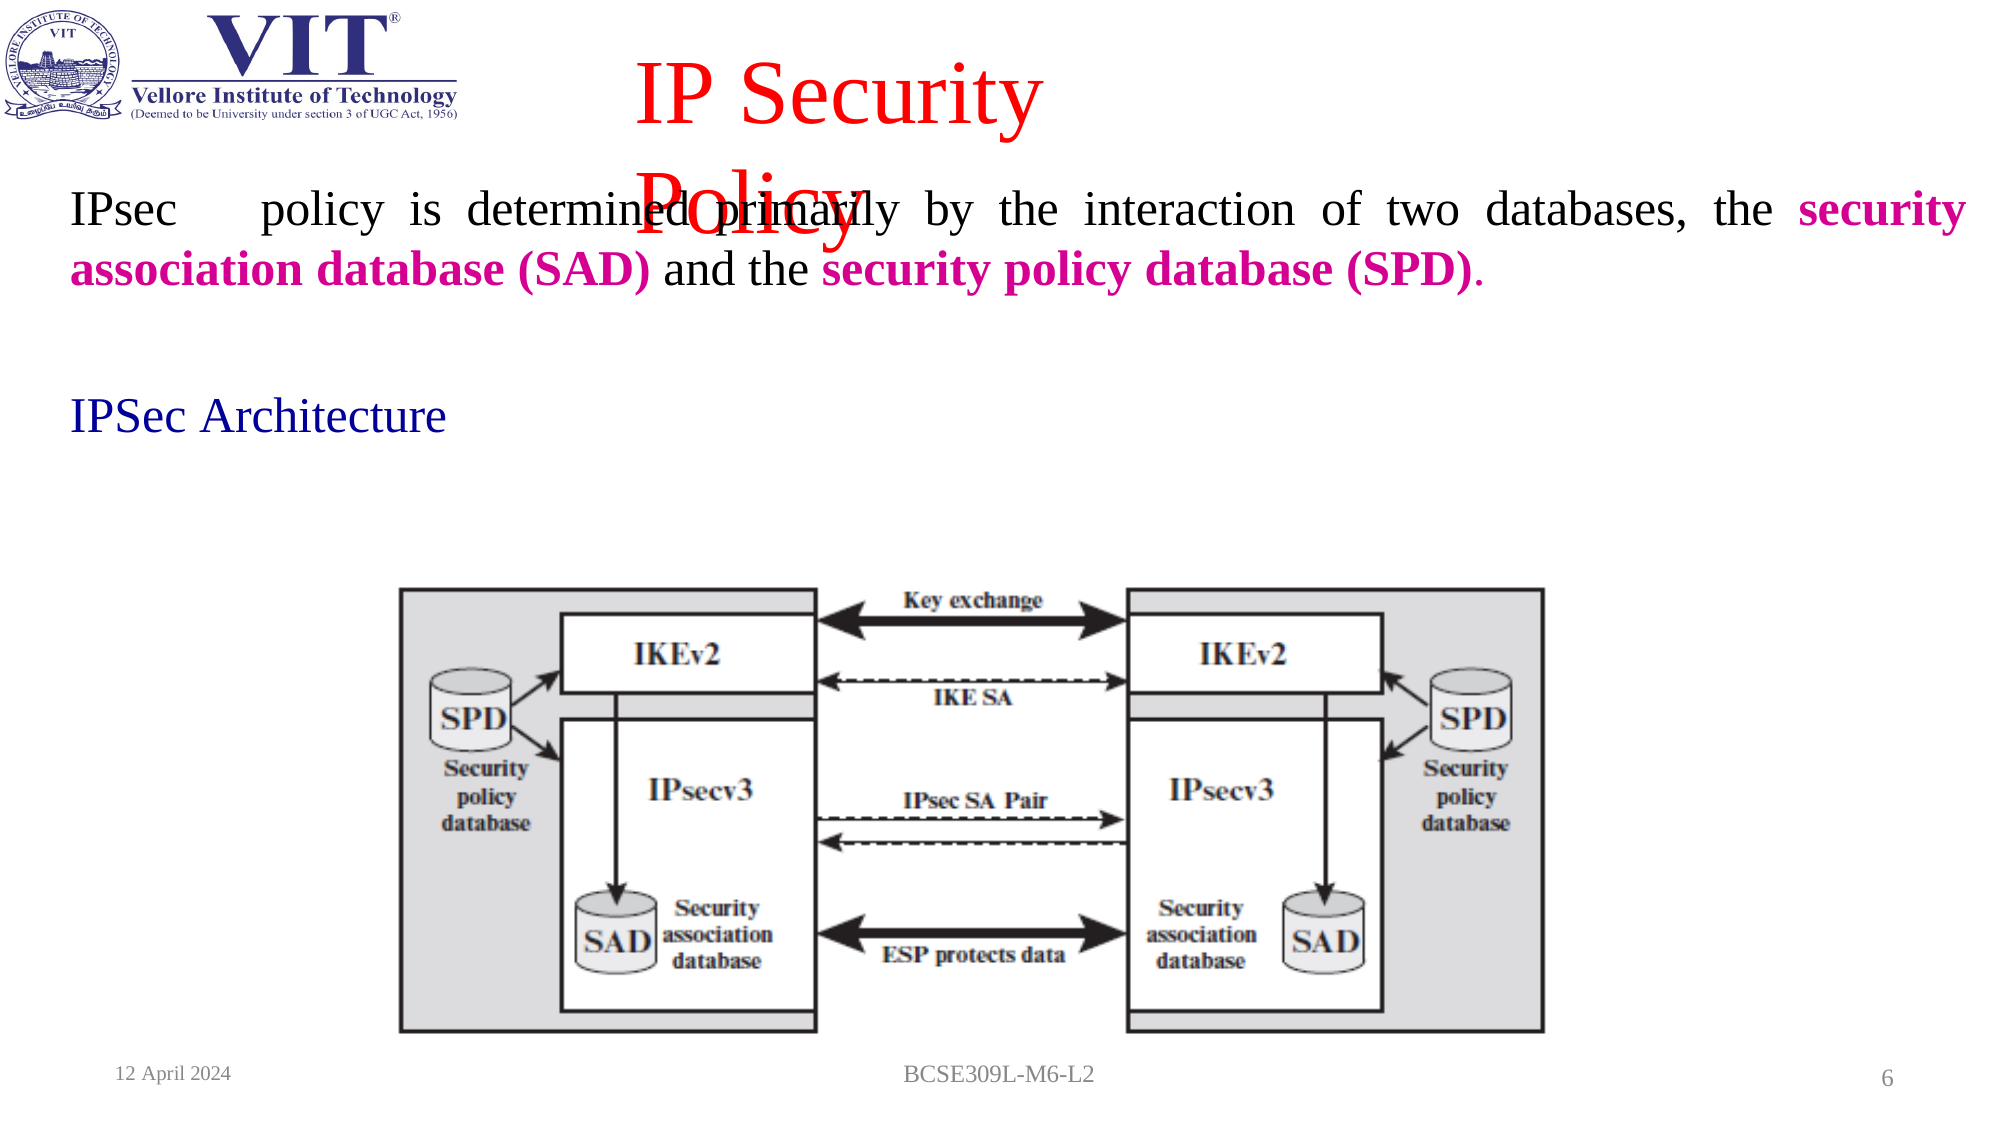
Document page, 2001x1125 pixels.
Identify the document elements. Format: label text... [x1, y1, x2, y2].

picture [380, 569, 1552, 1038]
slide_number BCSE309L-M6-L2 [901, 1057, 1099, 1125]
footer 12 April 2024 [112, 1059, 234, 1125]
title IP Security Policy [632, 29, 1301, 173]
text_box IPsec policy is determined primarily by the interaction of two databases, the security association database (SAD) and the security policy database (SPD). IPSec Architecture [67, 173, 1970, 443]
slide_number 6 [1875, 1061, 1915, 1125]
picture [4, 10, 458, 120]
